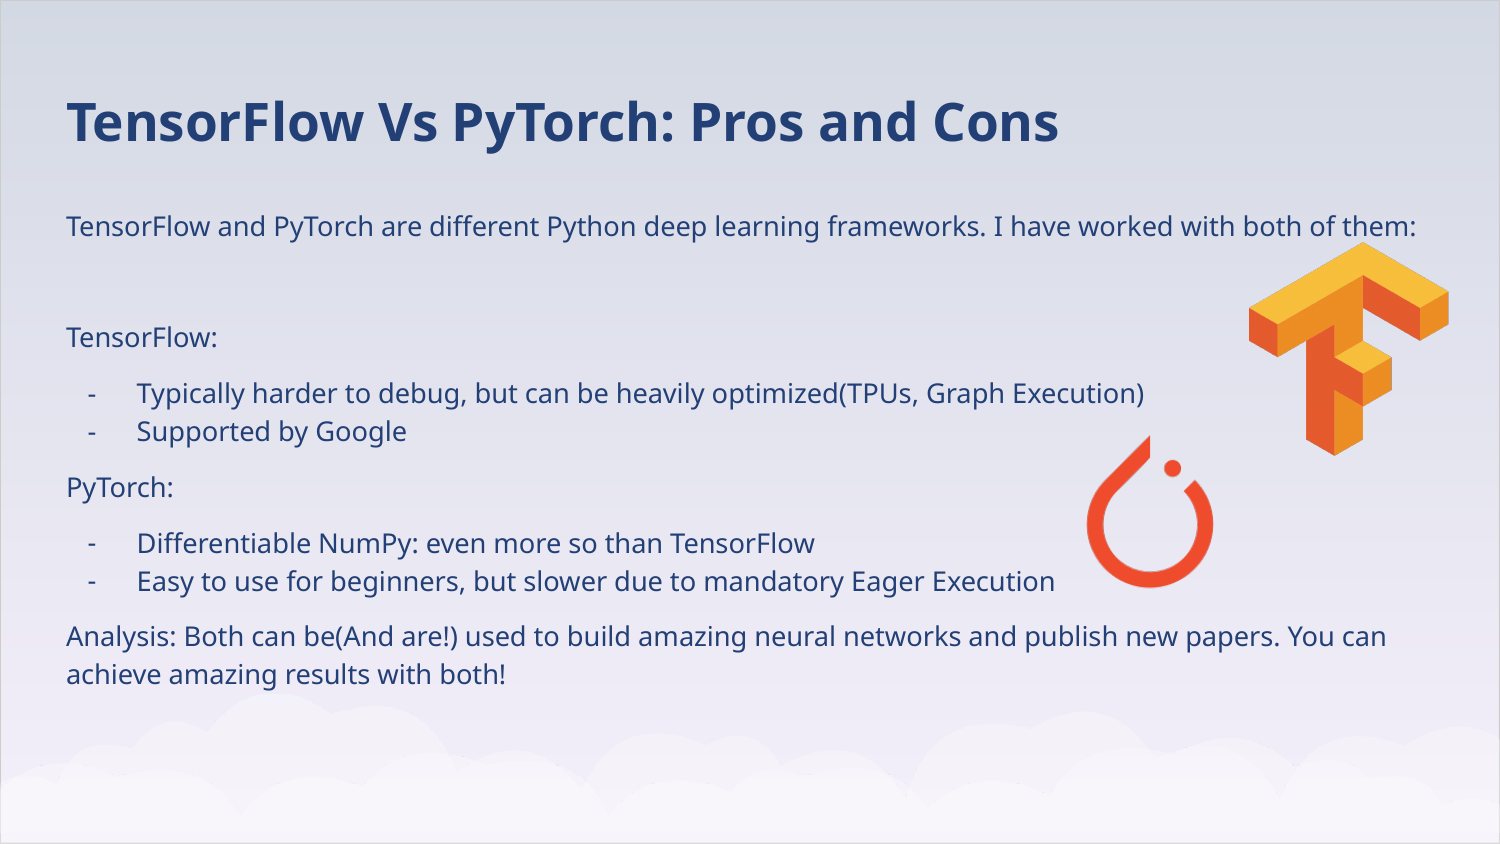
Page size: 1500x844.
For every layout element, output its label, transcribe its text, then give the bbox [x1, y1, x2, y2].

picture [1048, 242, 1450, 644]
title TensorFlow Vs PyTorch: Pros and Cons [51, 72, 1449, 167]
list TensorFlow and PyTorch are different Python deep learning frameworks. I have worked with both of them: TensorFlow: Typically harder to debug, but can be heavily optimized(TPUs, Graph Execution) Supported by Google PyTorch: Differentiable NumPy: even more so than TensorFlow Easy to use for beginners, but slower due to mandatory Eager Execution Analysis: Both can be(And are!) used to build amazing neural networks and publish new papers. You can achieve amazing results with both! [51, 189, 1449, 750]
